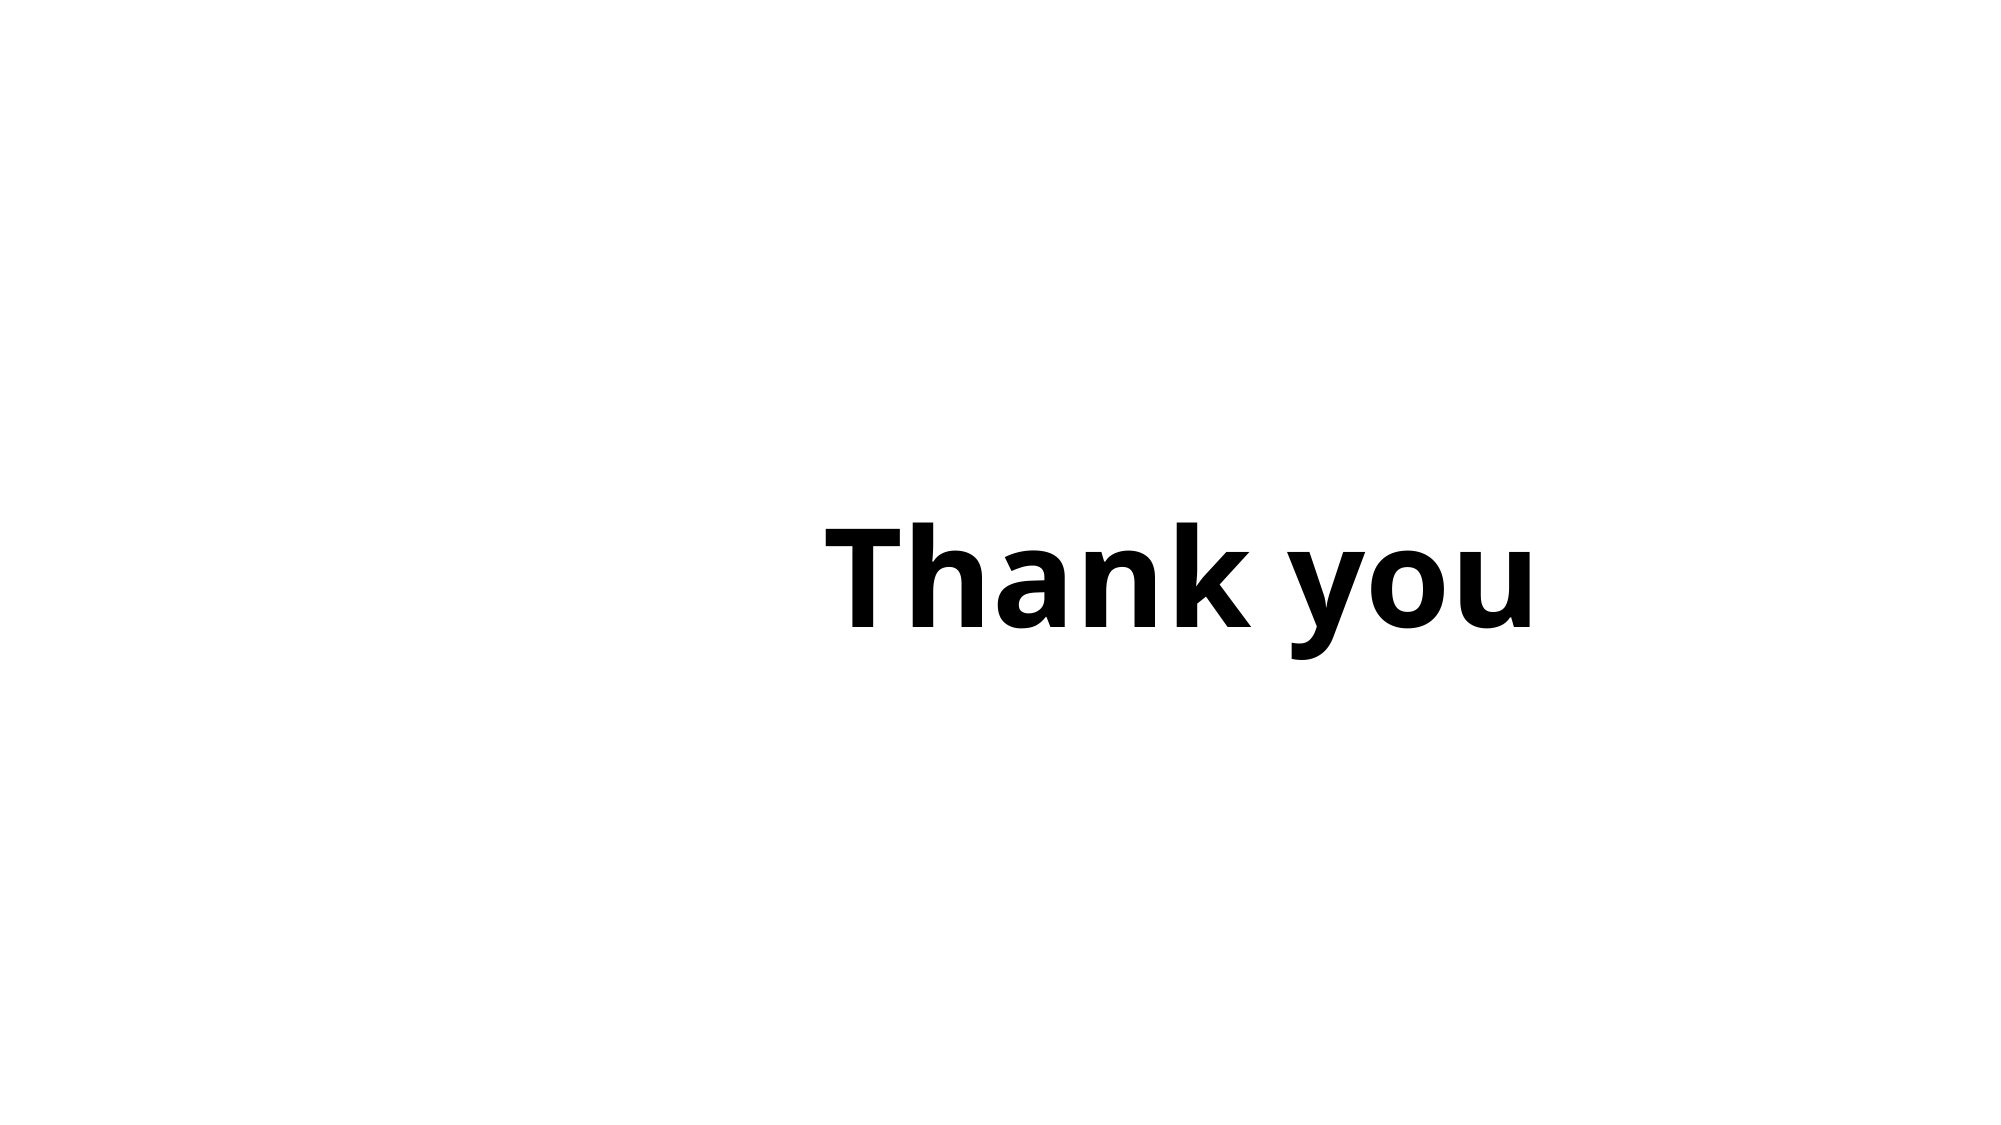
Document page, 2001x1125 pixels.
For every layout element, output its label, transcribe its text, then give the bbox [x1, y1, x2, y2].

title Thank you [95, 474, 1821, 692]
